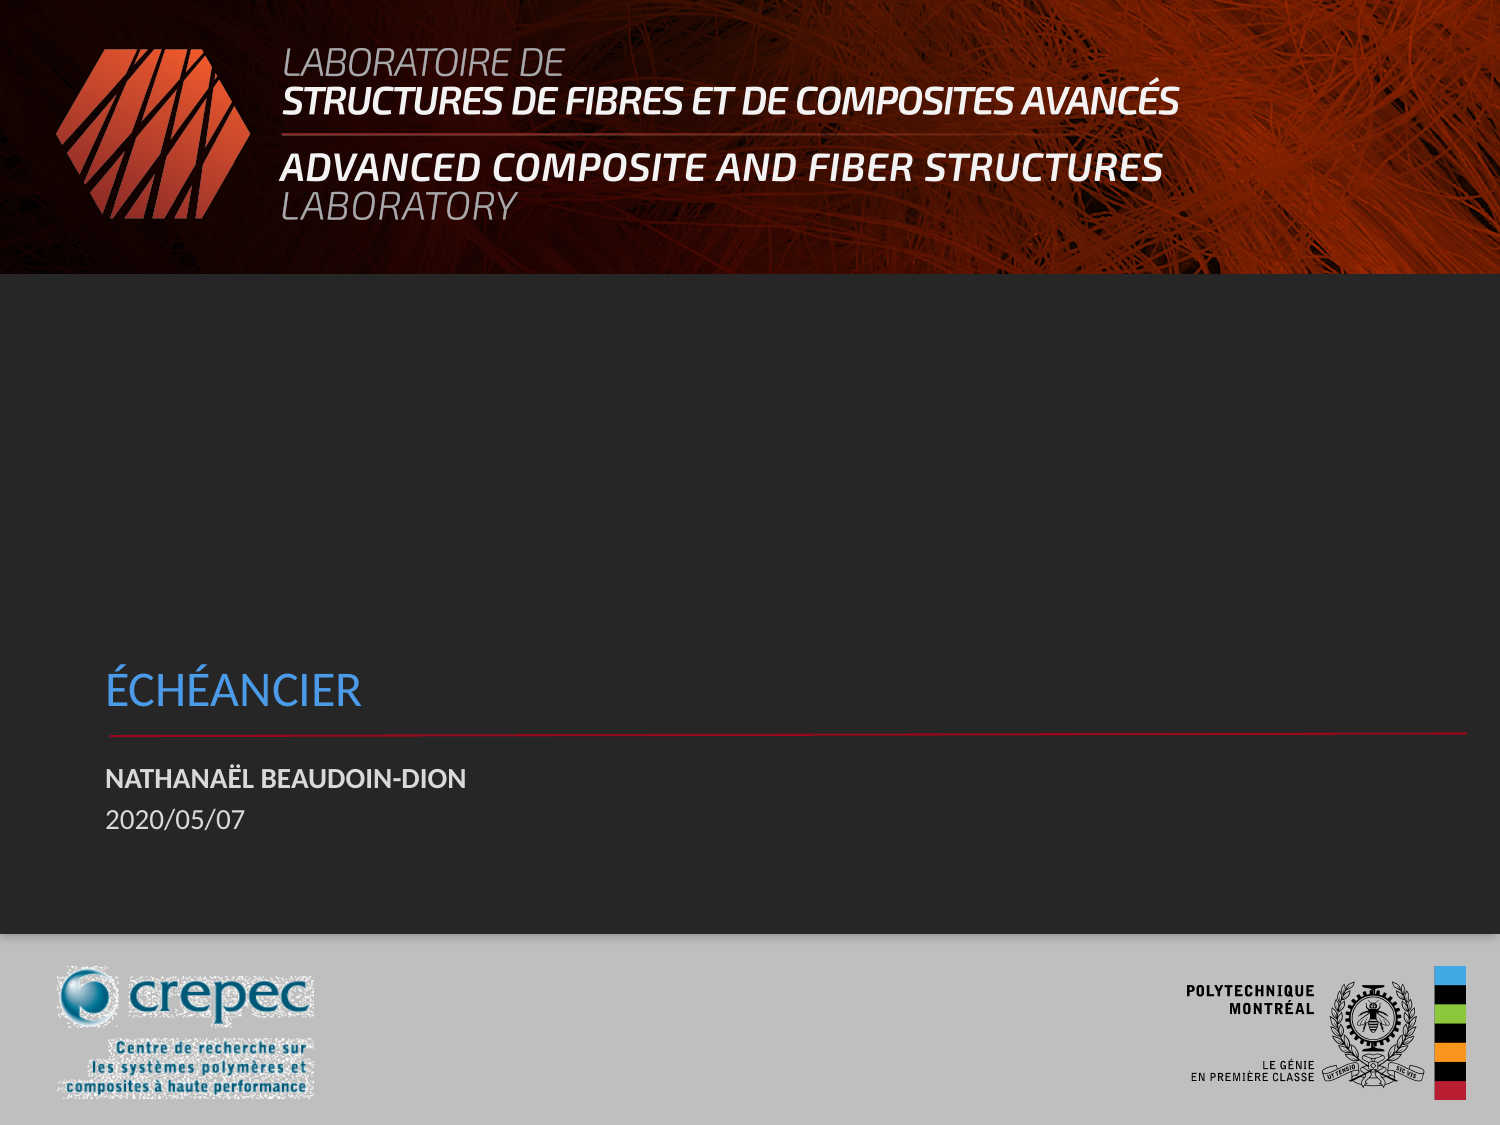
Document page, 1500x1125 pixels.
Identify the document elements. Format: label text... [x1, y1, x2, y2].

picture [1187, 966, 1466, 1100]
picture [57, 966, 314, 1099]
subtitle NATHANAËL BEAUDOIN-DION 2020/05/07 [90, 751, 1466, 908]
picture [0, 0, 1500, 274]
title ÉCHÉANCIER [90, 296, 1466, 724]
